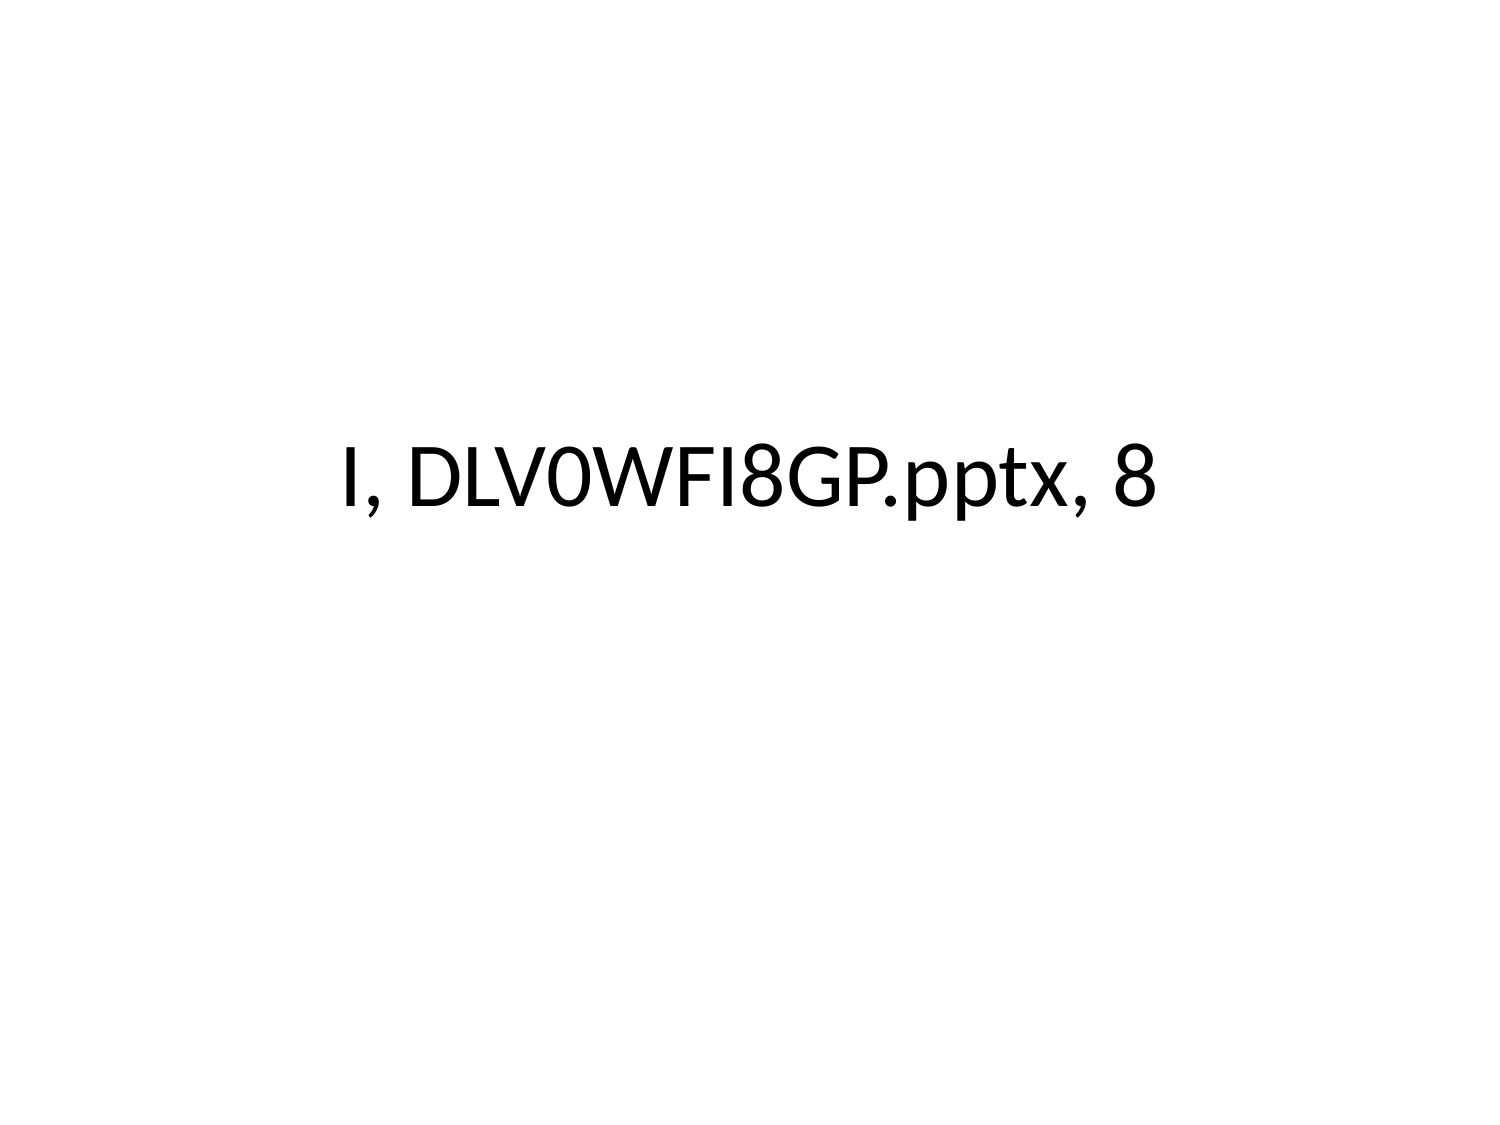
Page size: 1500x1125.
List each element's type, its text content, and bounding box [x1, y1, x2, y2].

title I, DLV0WFI8GP.pptx, 8 [112, 349, 1388, 591]
